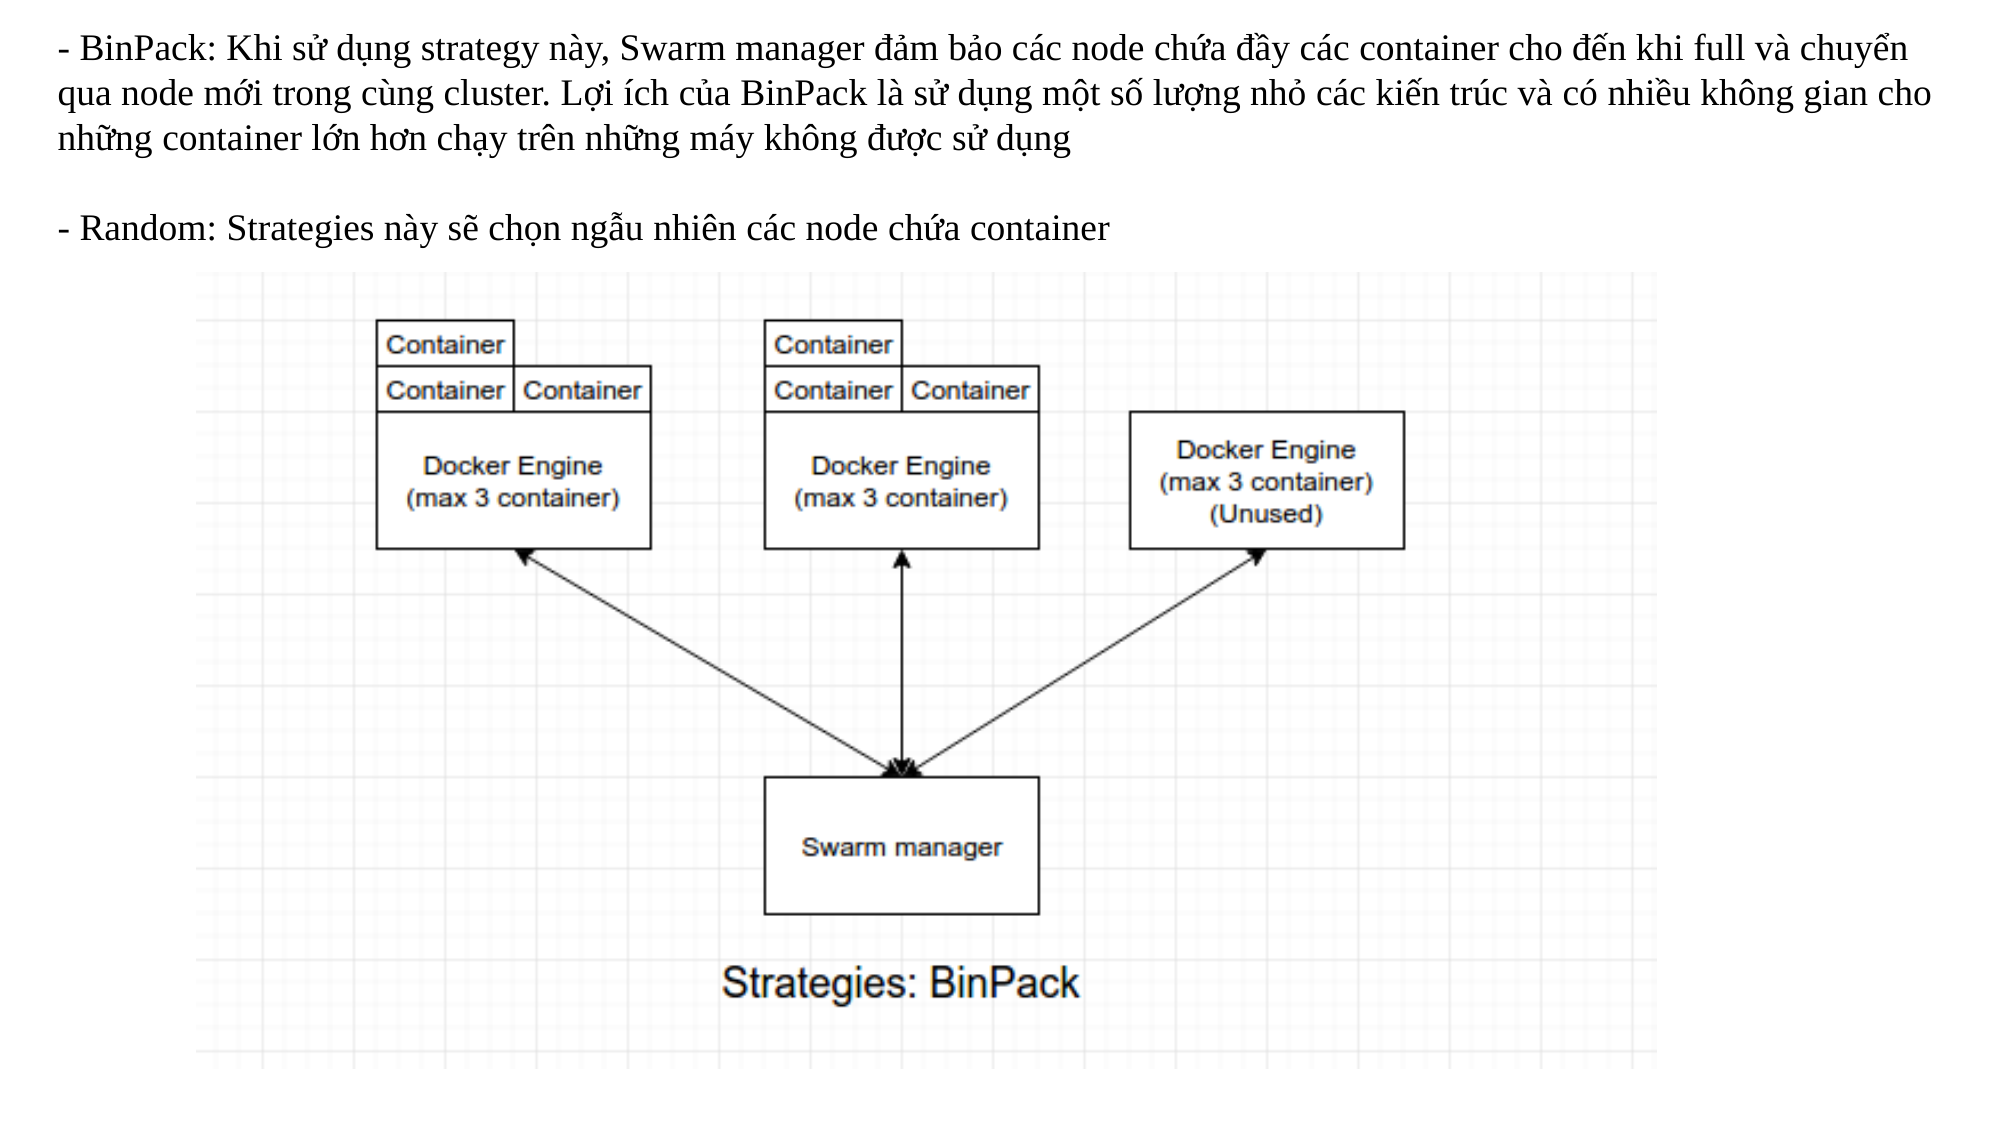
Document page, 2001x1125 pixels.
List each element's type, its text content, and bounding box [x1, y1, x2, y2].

picture [196, 272, 1657, 1070]
text_box - BinPack: Khi sử dụng strategy này, Swarm manager đảm bảo các node chứa đầy các container cho đến khi full và chuyển qua node mới trong cùng cluster. Lợi ích của BinPack là sử dụng một số lượng nhỏ các kiến trúc và có nhiều không gian cho những container lớn hơn chạy trên những máy không được sử dụng - Random: Strategies này sẽ chọn ngẫu nhiên các node chứa container [42, 15, 1962, 301]
